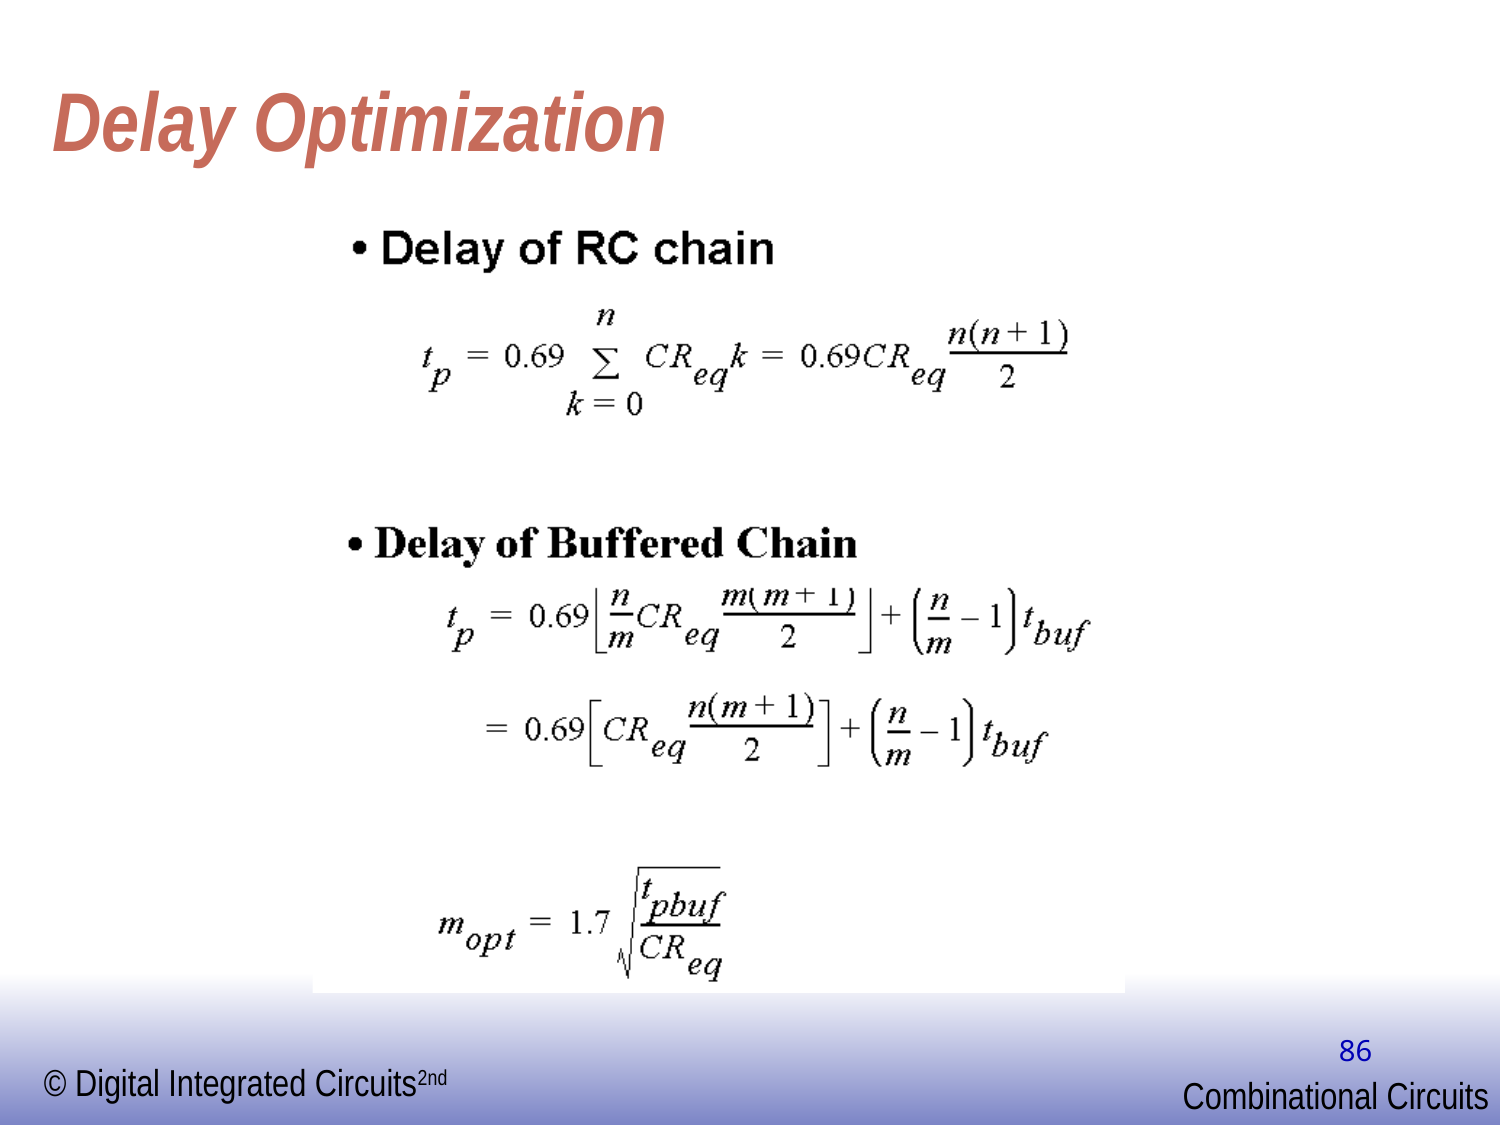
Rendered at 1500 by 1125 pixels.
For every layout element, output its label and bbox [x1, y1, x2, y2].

slide_number [1074, 1025, 1388, 1100]
picture [312, 217, 1125, 993]
title [37, 37, 1463, 175]
